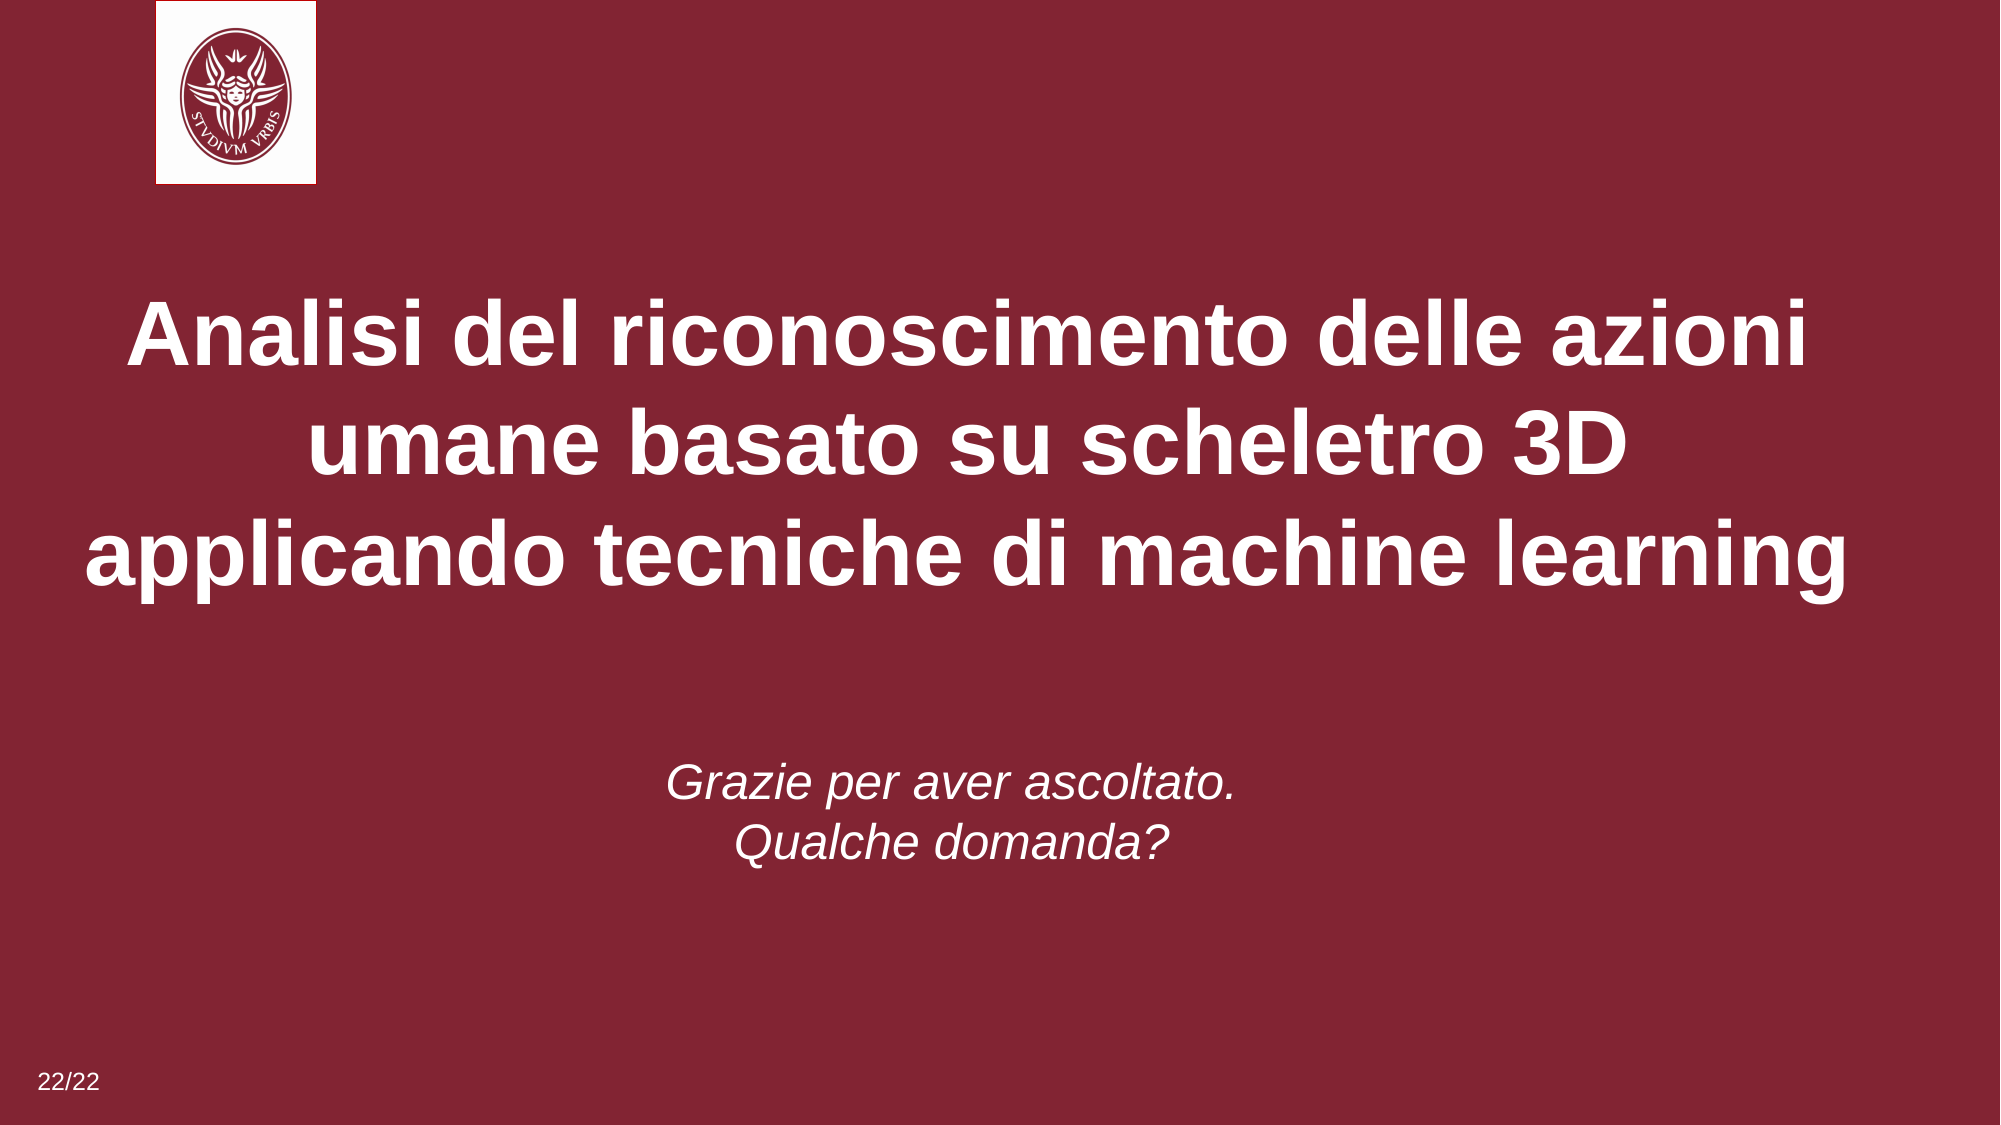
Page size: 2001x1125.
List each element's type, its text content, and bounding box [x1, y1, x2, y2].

text_box Grazie per aver ascoltato. Qualche domanda? [635, 741, 1269, 877]
text_box Analisi del riconoscimento delle azioni umane basato su scheletro 3D applicando tecniche di machine learning [68, 266, 1869, 611]
slide_number 22/22 [0, 1035, 138, 1125]
picture [154, 0, 317, 185]
